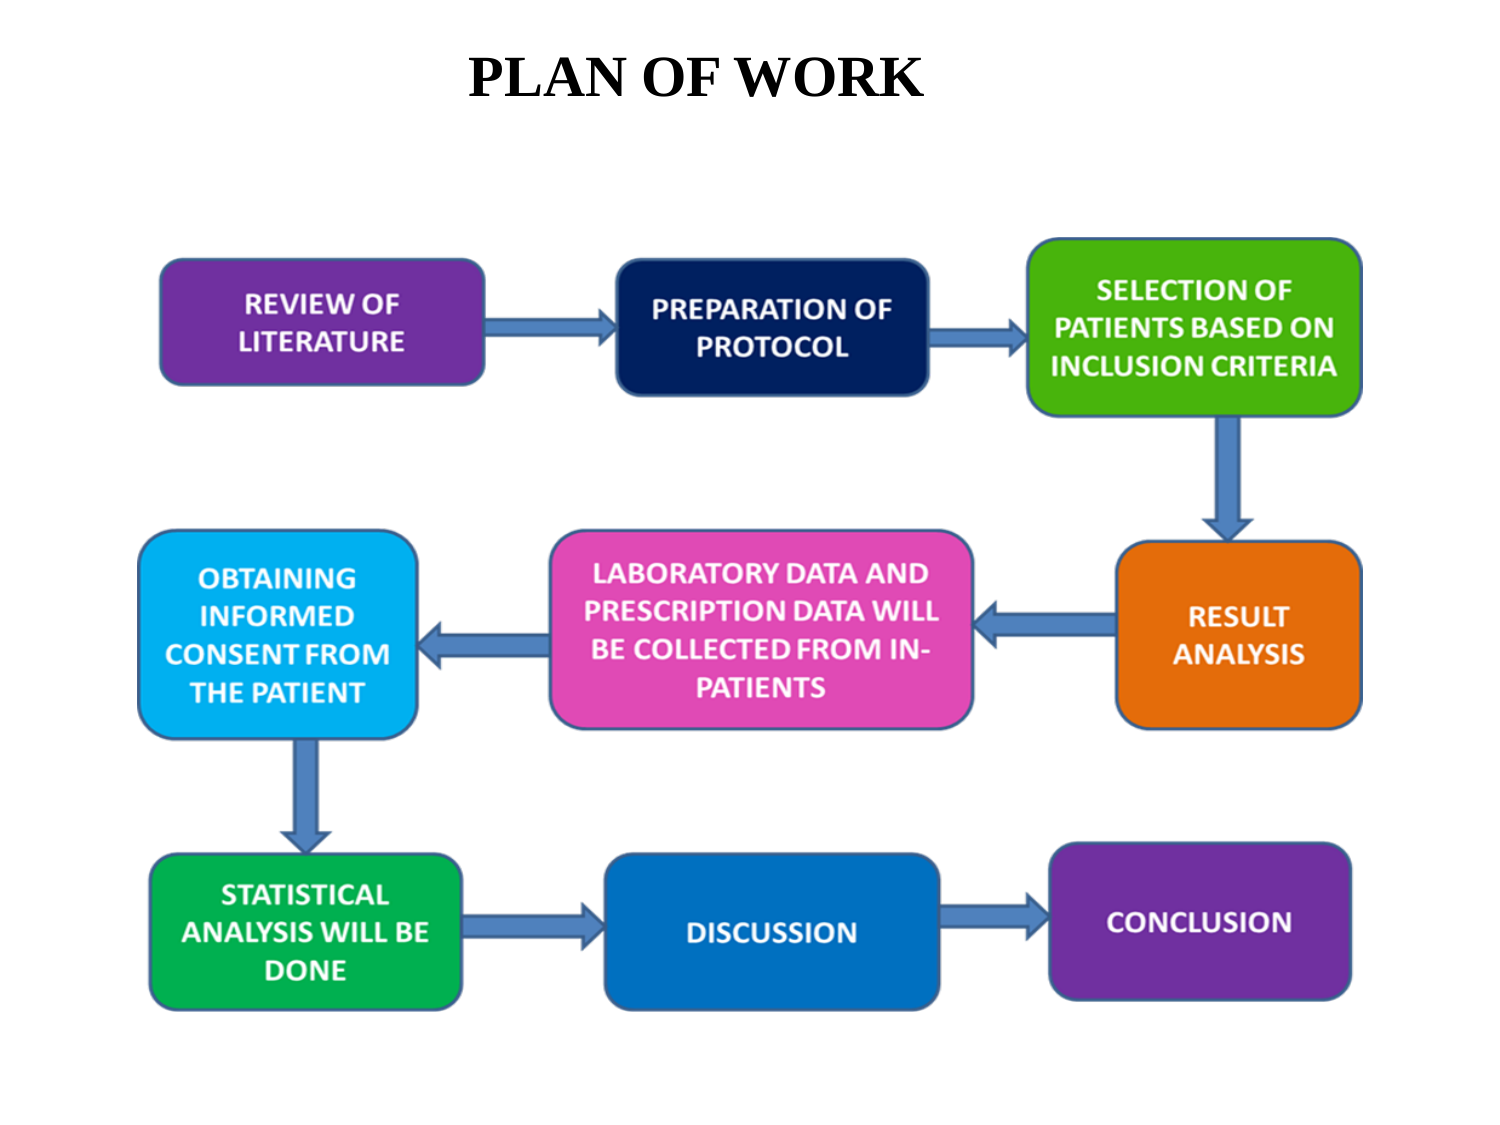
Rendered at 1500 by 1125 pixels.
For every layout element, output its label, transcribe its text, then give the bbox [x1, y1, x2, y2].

picture [137, 237, 1363, 1012]
text_box PLAN OF WORK [383, 30, 1010, 116]
